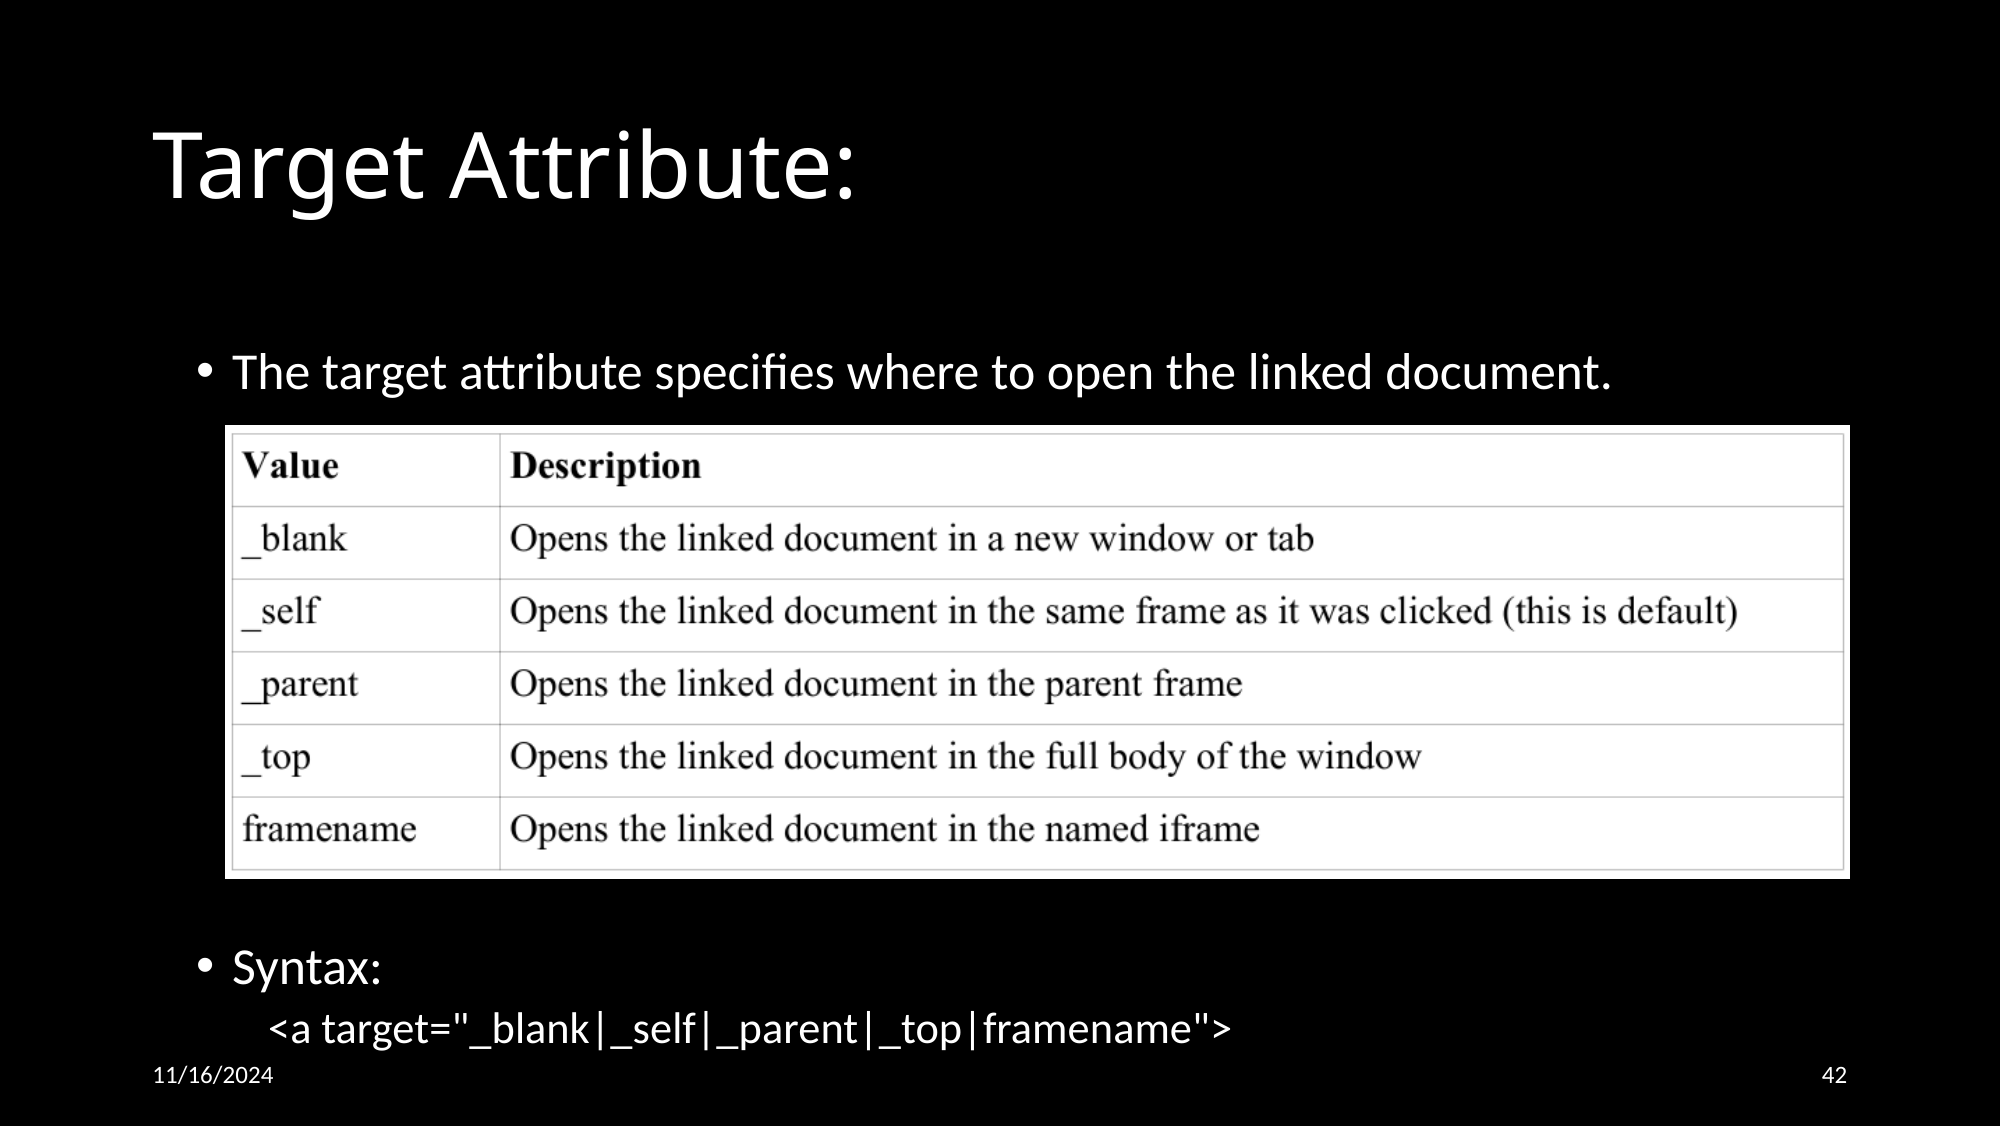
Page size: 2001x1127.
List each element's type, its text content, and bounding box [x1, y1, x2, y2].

list The target attribute specifies where to open the linked document. Syntax: <a target="_blank|_self|_parent|_top|framename"> [181, 337, 1649, 1076]
picture [224, 425, 1850, 879]
title Target Attribute: [137, 59, 1863, 278]
slide_number 42 [1412, 1043, 1863, 1104]
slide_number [137, 1043, 588, 1104]
